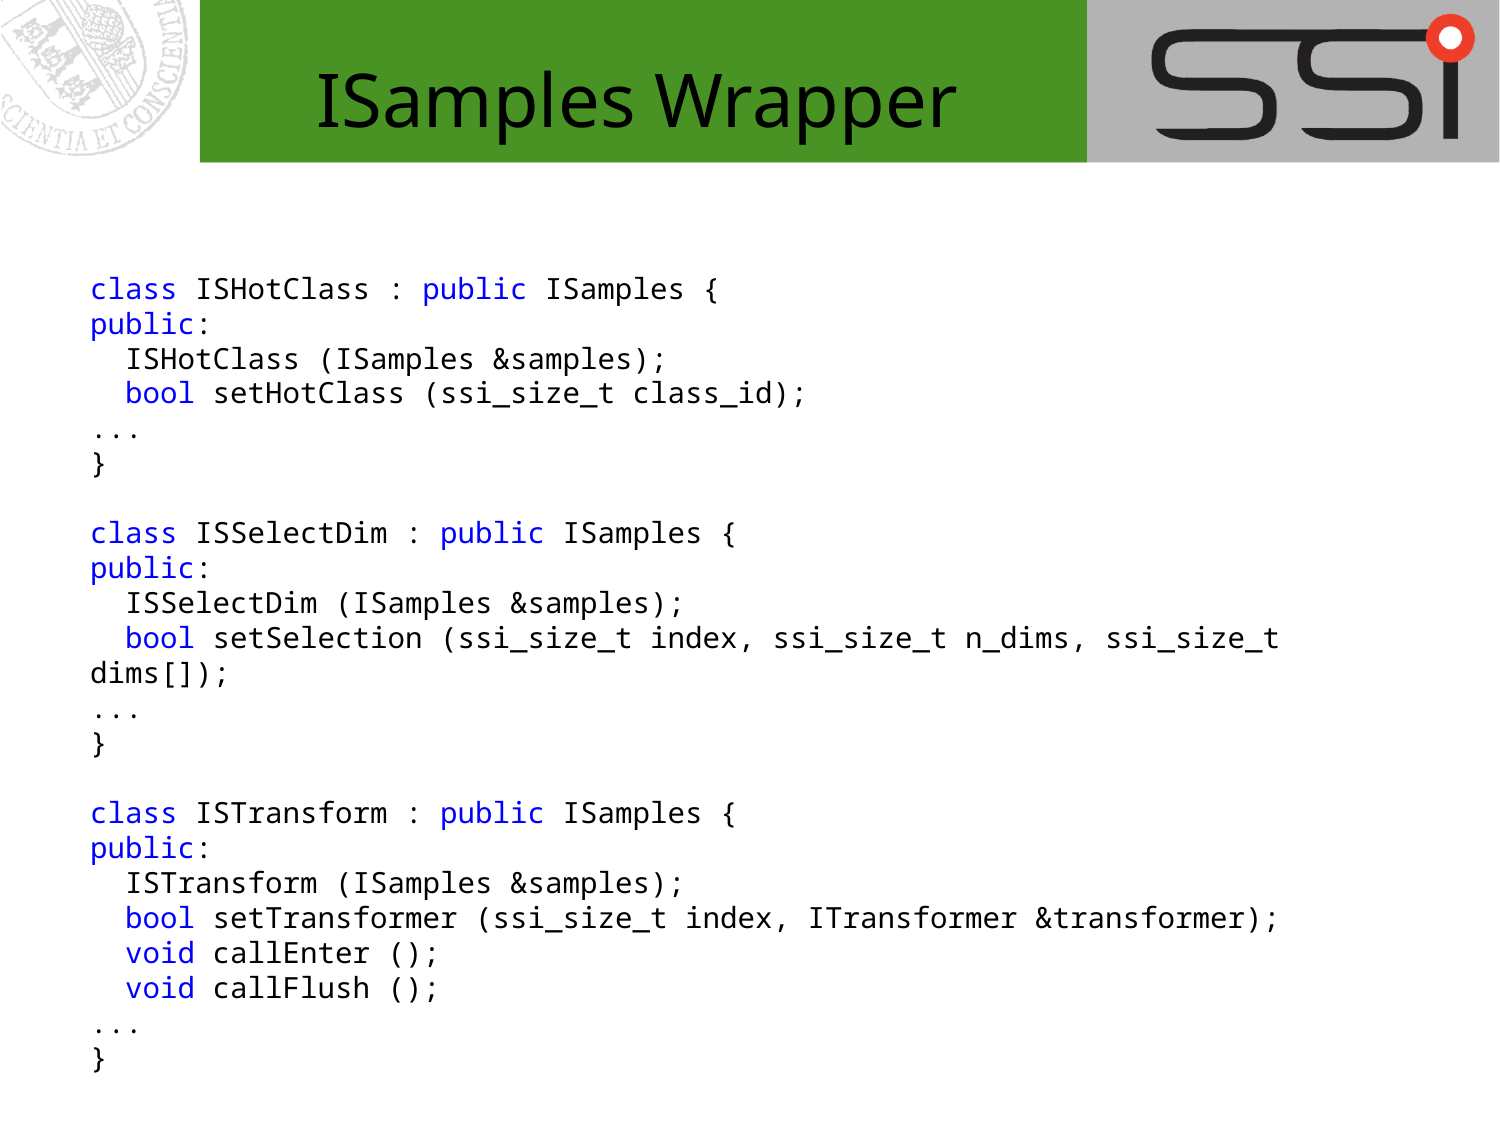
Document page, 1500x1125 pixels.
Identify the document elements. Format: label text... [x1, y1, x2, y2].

picture [0, 0, 188, 156]
list class ISHotClass : public ISamples { public: ISHotClass (ISamples &samples); bool setHotClass (ssi_size_t class_id); ... } class ISSelectDim : public ISamples { public: ISSelectDim (ISamples &samples); bool setSelection (ssi_size_t index, ssi_size_t n_dims, ssi_size_t dims[]); ... } class ISTransform : public ISamples { public: ISTransform (ISamples &samples); bool setTransformer (ssi_size_t index, ITransformer &transformer); void callEnter (); void callFlush (); ... } [75, 262, 1425, 950]
title ISamples Wrapper [200, 45, 1075, 150]
picture [1149, 12, 1476, 141]
